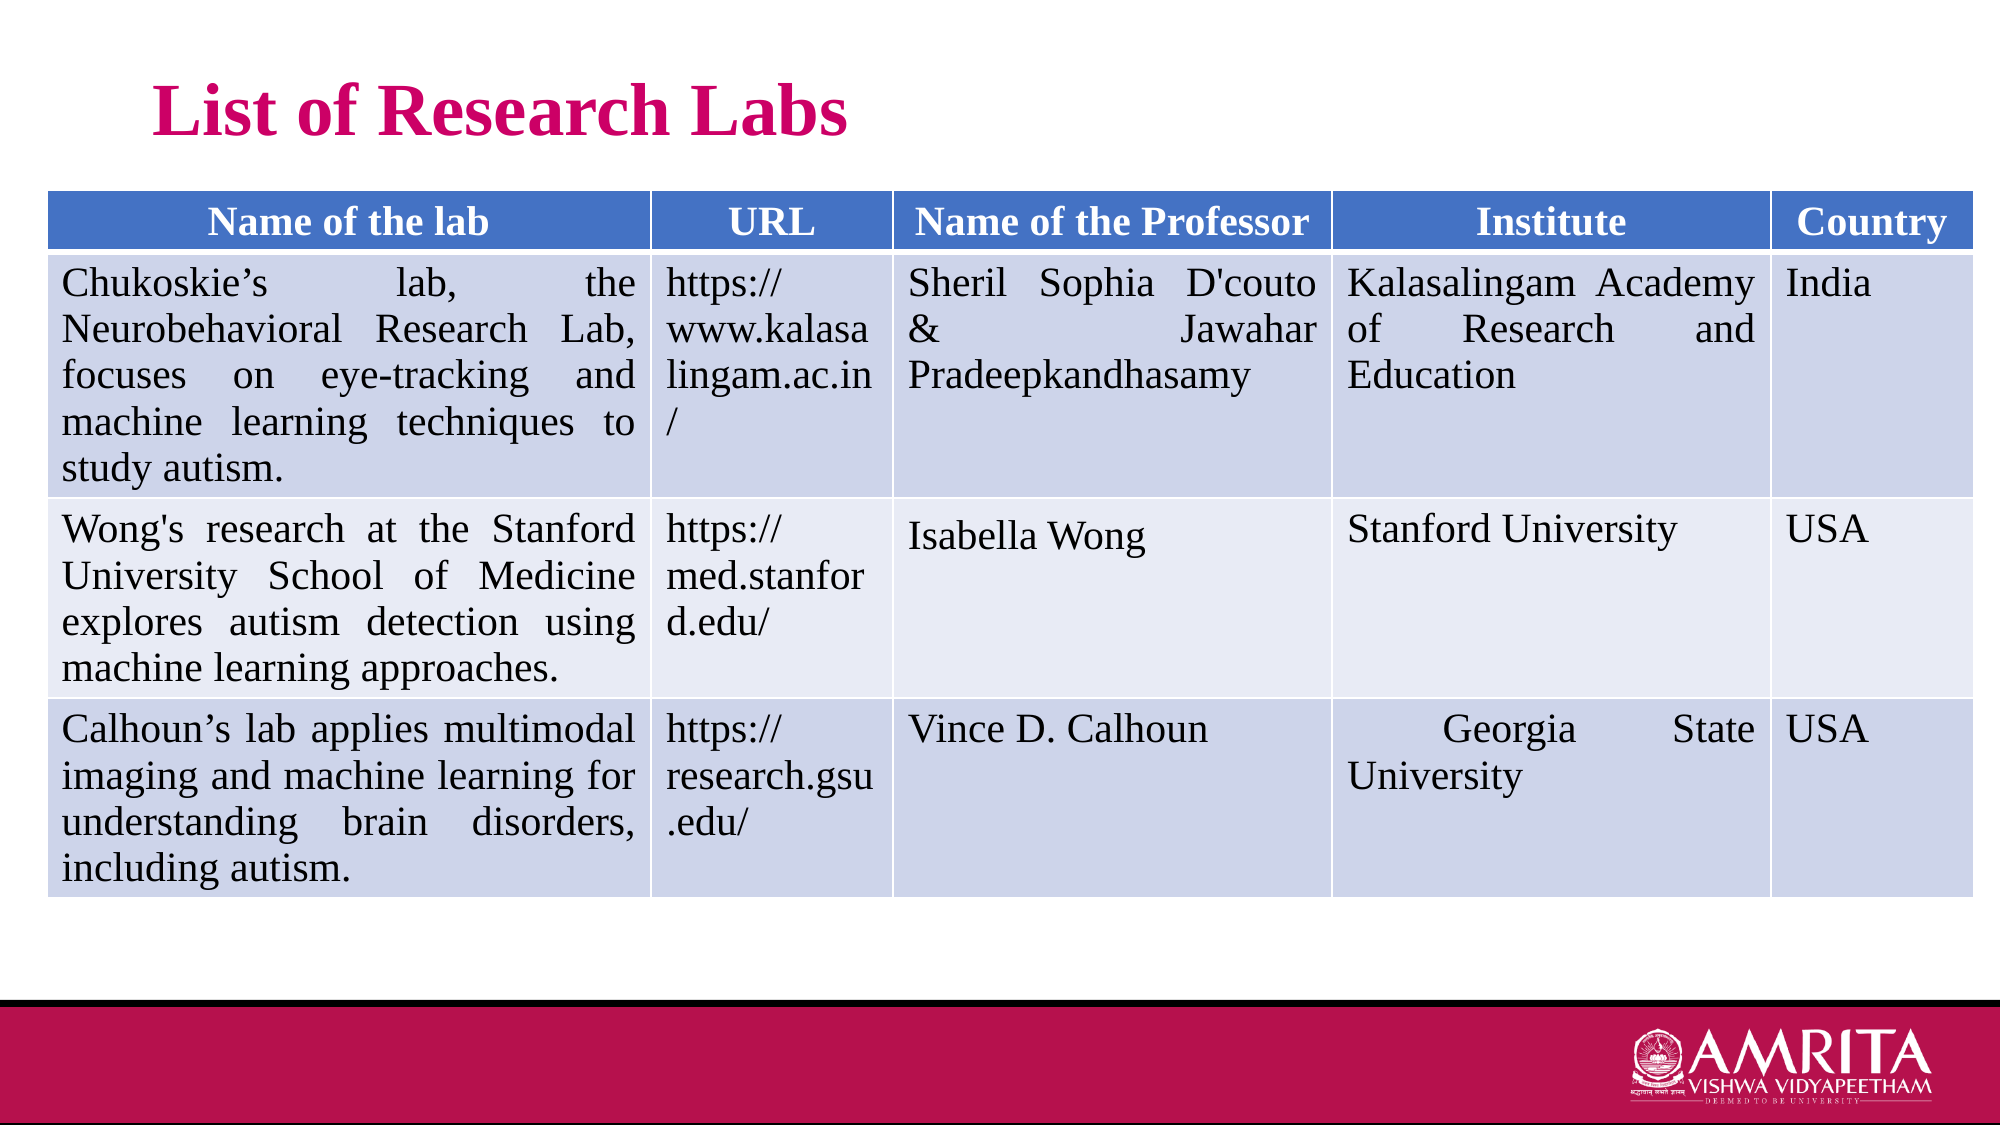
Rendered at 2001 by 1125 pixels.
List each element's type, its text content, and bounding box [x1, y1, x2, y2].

table_cell Georgia State University [1333, 699, 1770, 897]
table_cell USA [1772, 499, 1973, 697]
picture [1622, 1011, 1940, 1113]
table_cell India [1772, 255, 1973, 497]
title List of Research Labs [137, 59, 1863, 164]
table_header Name of the lab [48, 191, 650, 249]
table_header Name of the Professor [894, 191, 1331, 249]
table_cell Isabella Wong [894, 499, 1331, 697]
table_cell https://www.kalasalingam.ac.in/ [652, 255, 892, 497]
table_cell USA [1772, 699, 1973, 897]
table_cell Chukoskie’s lab, the Neurobehavioral Research Lab, focuses on eye-tracking and machine learning techniques to study autism. [48, 255, 650, 497]
table_cell Wong's research at the Stanford University School of Medicine explores autism detection using machine learning approaches. [48, 499, 650, 697]
table_header Country [1772, 191, 1973, 249]
table_cell Calhoun’s lab applies multimodal imaging and machine learning for understanding brain disorders, including autism. [48, 699, 650, 897]
table_cell https://med.stanford.edu/ [652, 499, 892, 697]
table_cell Stanford University [1333, 499, 1770, 697]
table_header Institute [1333, 191, 1770, 249]
table_header URL [652, 191, 892, 249]
table_cell https://research.gsu.edu/ [652, 699, 892, 897]
table_cell Kalasalingam Academy of Research and Education [1333, 255, 1770, 497]
table_cell Sheril Sophia D'couto & Jawahar Pradeepkandhasamy [894, 255, 1331, 497]
table_cell Vince D. Calhoun [894, 699, 1331, 897]
